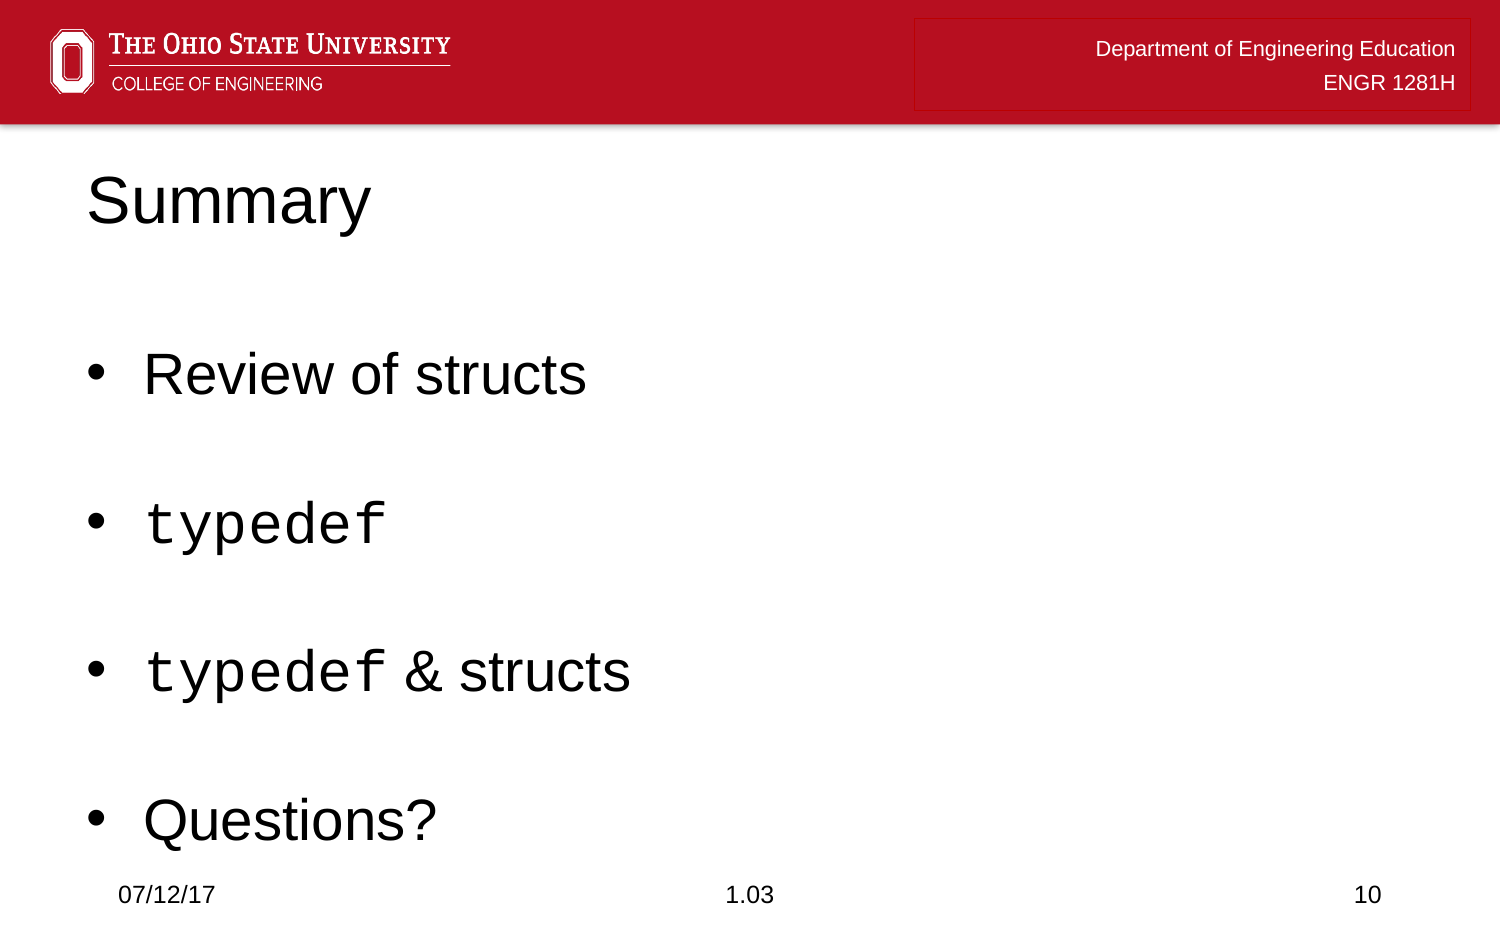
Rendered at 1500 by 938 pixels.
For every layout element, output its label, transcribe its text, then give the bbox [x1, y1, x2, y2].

slide_number 10 [1059, 868, 1397, 919]
footer 1.03 [496, 868, 1004, 919]
list Review of structs typedef typedef & structs Questions? [72, 258, 1422, 869]
title Summary [72, 143, 1433, 251]
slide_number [103, 868, 441, 919]
